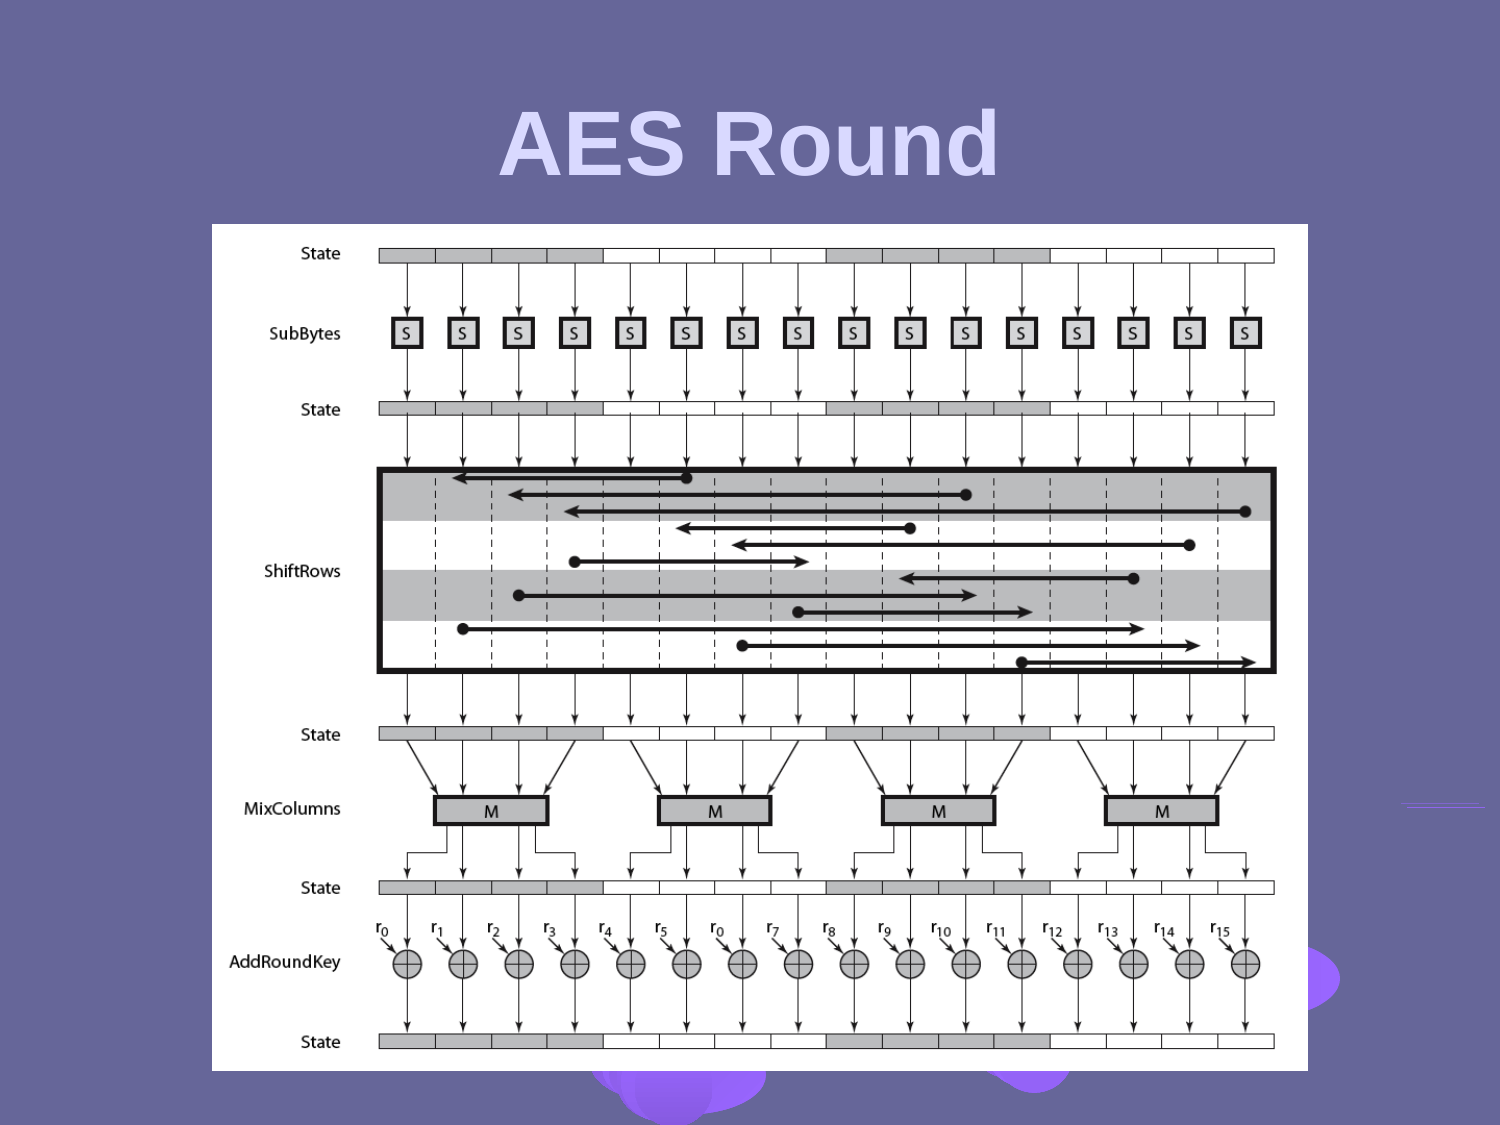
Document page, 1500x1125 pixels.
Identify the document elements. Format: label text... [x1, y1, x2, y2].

picture [212, 224, 1308, 1072]
text_box AES Round [74, 45, 1425, 233]
